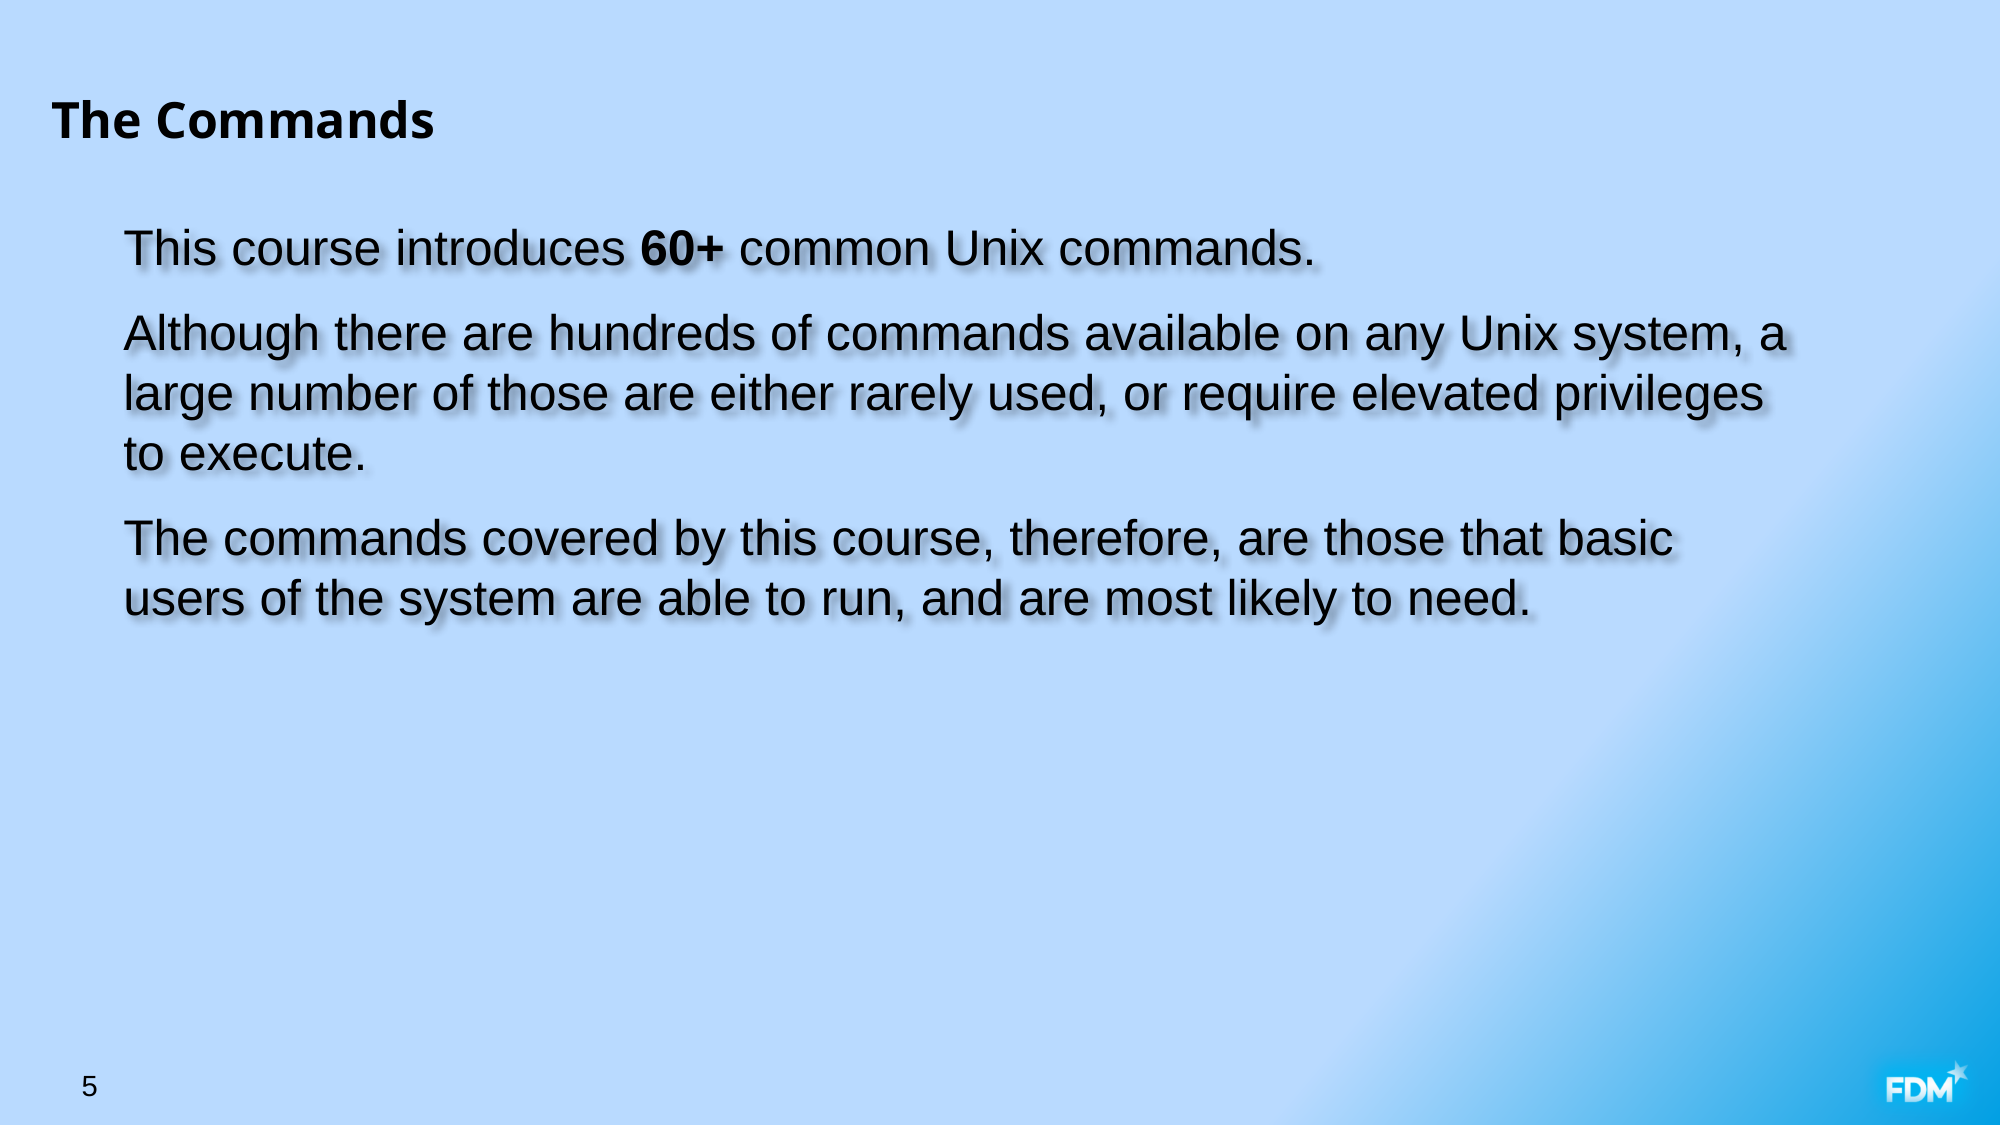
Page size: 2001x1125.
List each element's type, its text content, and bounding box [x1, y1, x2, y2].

slide_number 5 [66, 1060, 534, 1110]
text_box The Commands [39, 76, 1879, 159]
list This course introduces 60+ common Unix commands. Although there are hundreds of commands available on any Unix system, a large number of those are either rarely used, or require elevated privileges to execute. The commands covered by this course, therefore, are those that basic users of the system are able to run, and are most likely to need. [107, 207, 1810, 638]
picture [1858, 1029, 2000, 1125]
